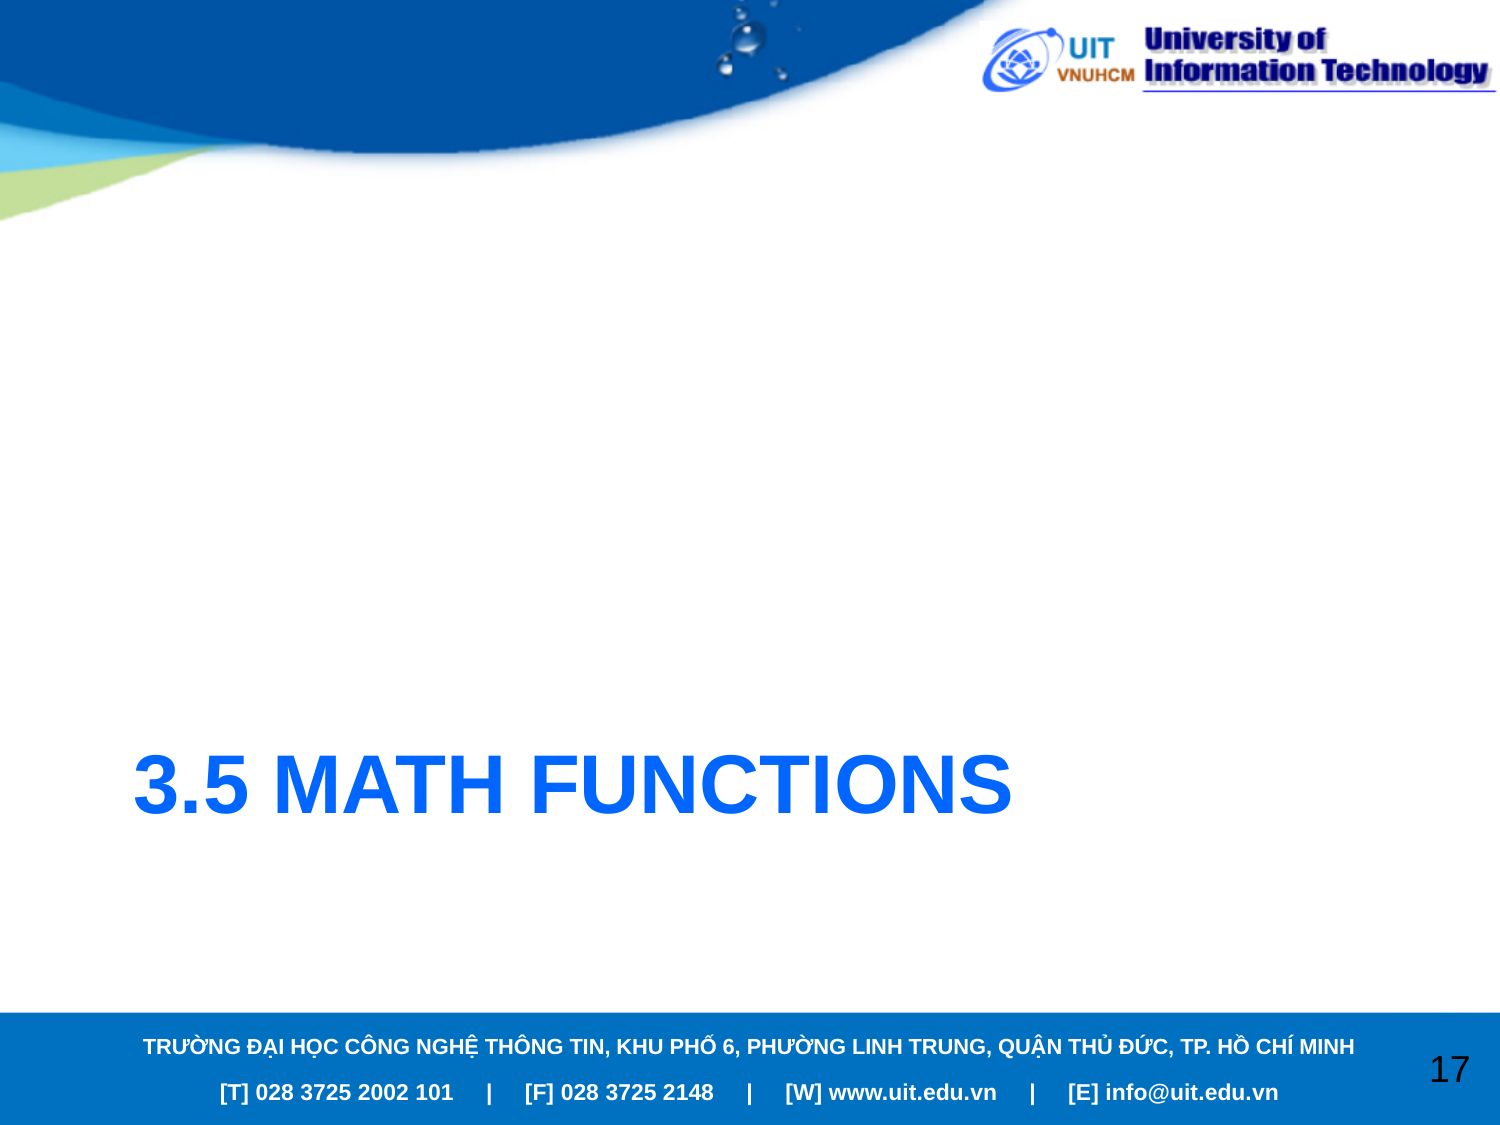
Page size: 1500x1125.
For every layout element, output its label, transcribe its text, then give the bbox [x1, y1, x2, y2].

picture [0, 0, 1500, 1012]
title 3.5 MATH FUNCTIONS [118, 722, 1394, 947]
